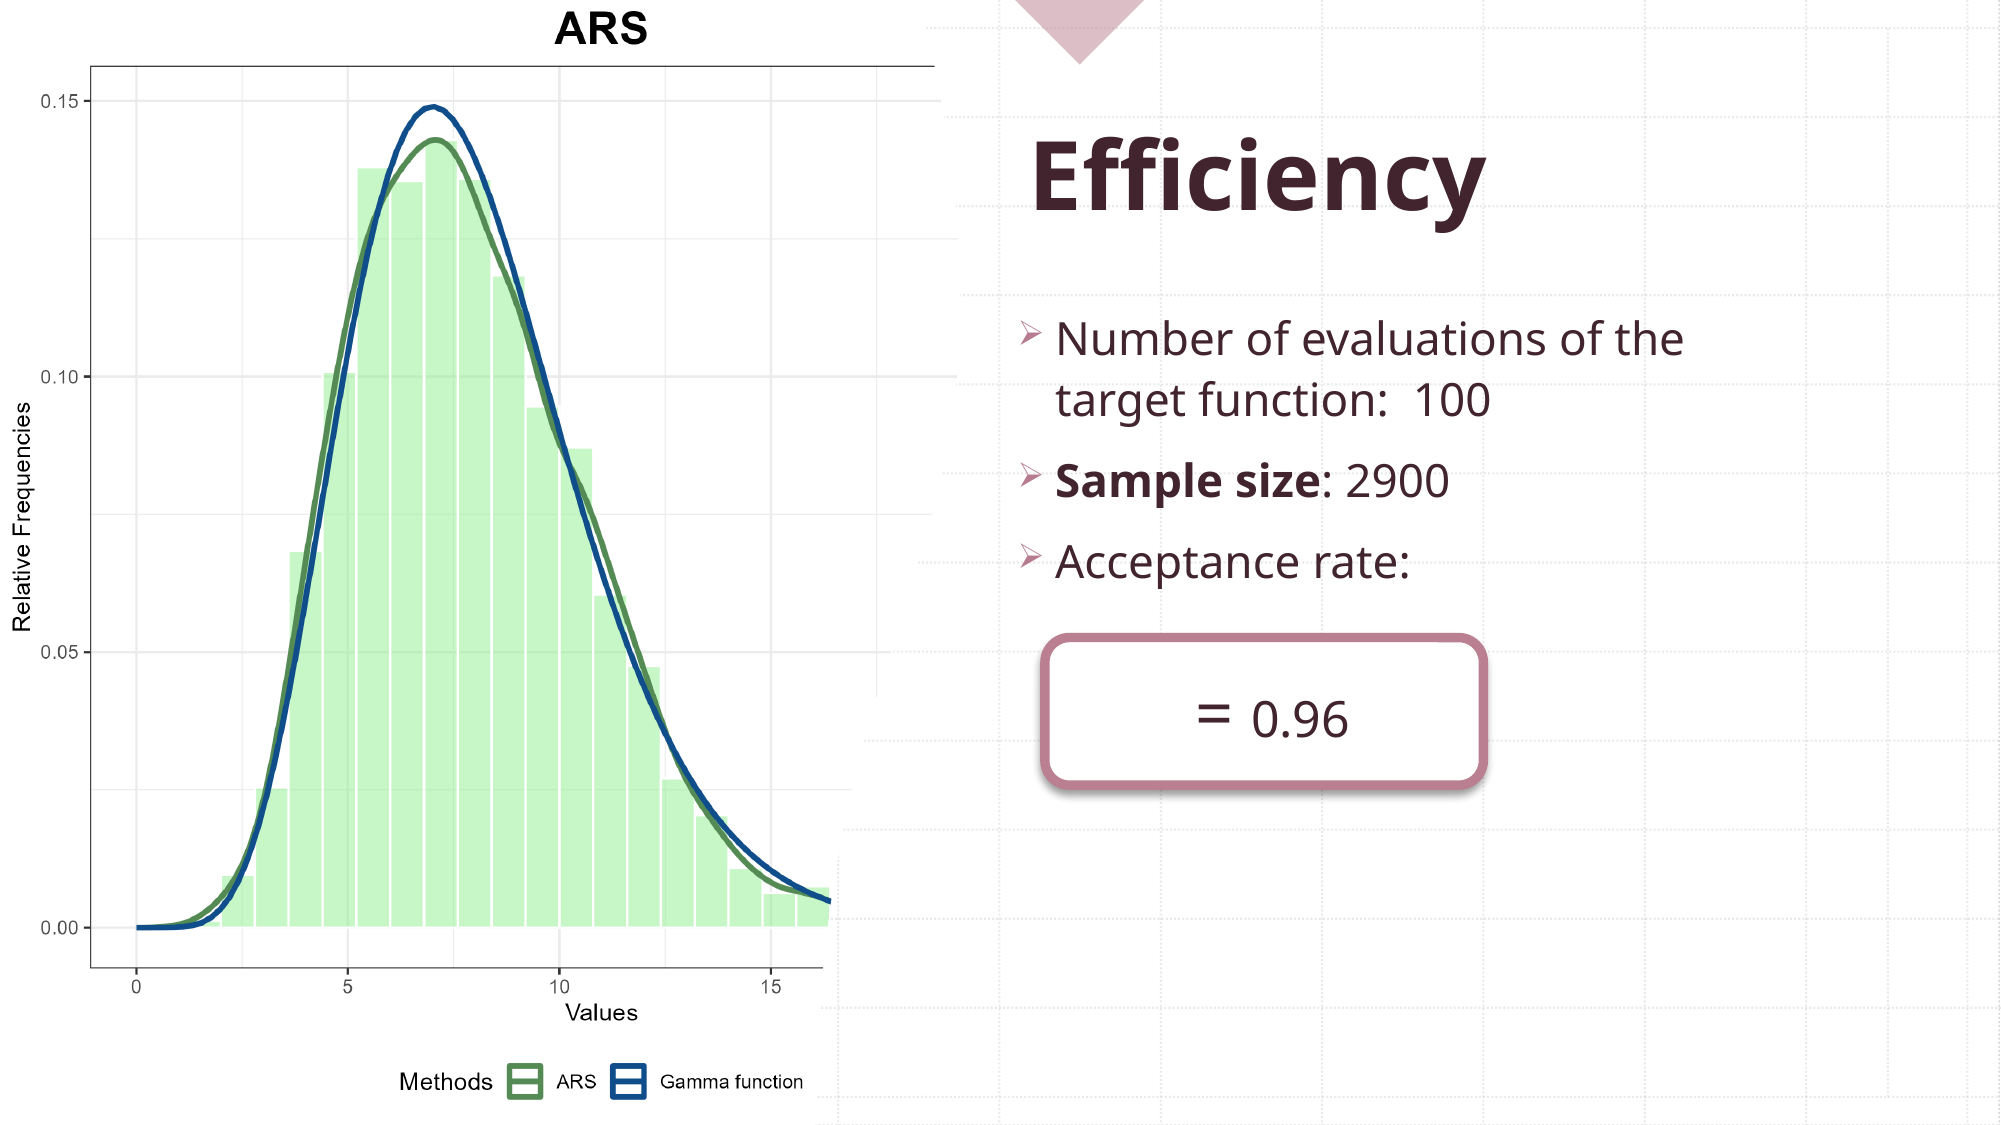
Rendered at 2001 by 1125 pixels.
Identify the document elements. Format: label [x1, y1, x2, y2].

text_box [961, 0, 2000, 1125]
picture [0, 0, 961, 1125]
